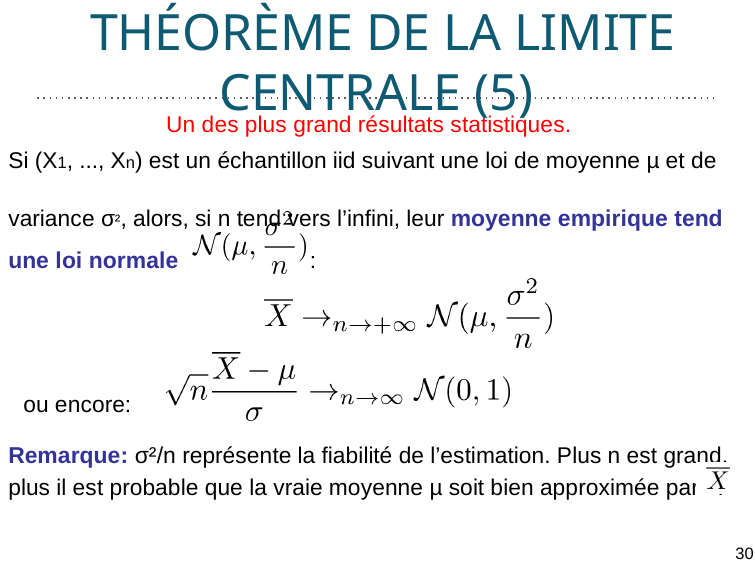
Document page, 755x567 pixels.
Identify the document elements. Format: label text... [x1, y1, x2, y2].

picture [191, 211, 306, 275]
text_box Remarque: σ²/n représente la fiabilité de l’estimation. Plus n est grand, plus il est probable que la vraie moyenne µ soit bien approximée par . [8, 435, 755, 505]
picture [264, 278, 552, 348]
picture [166, 351, 510, 422]
picture [696, 462, 736, 495]
title THÉORÈME DE LA LIMITE CENTRALE (5) [0, 0, 755, 121]
text_box variance σ², alors, si n tend vers l’infini, leur moyenne empirique tend une loi normale : [8, 188, 755, 274]
text_box ou encore: [8, 361, 213, 431]
text_box 30 [735, 539, 755, 561]
text_box Un des plus grand résultats statistiques. [166, 121, 588, 137]
text_box Si (X1, ..., Xn) est un échantillon iid suivant une loi de moyenne µ et de [8, 141, 755, 173]
